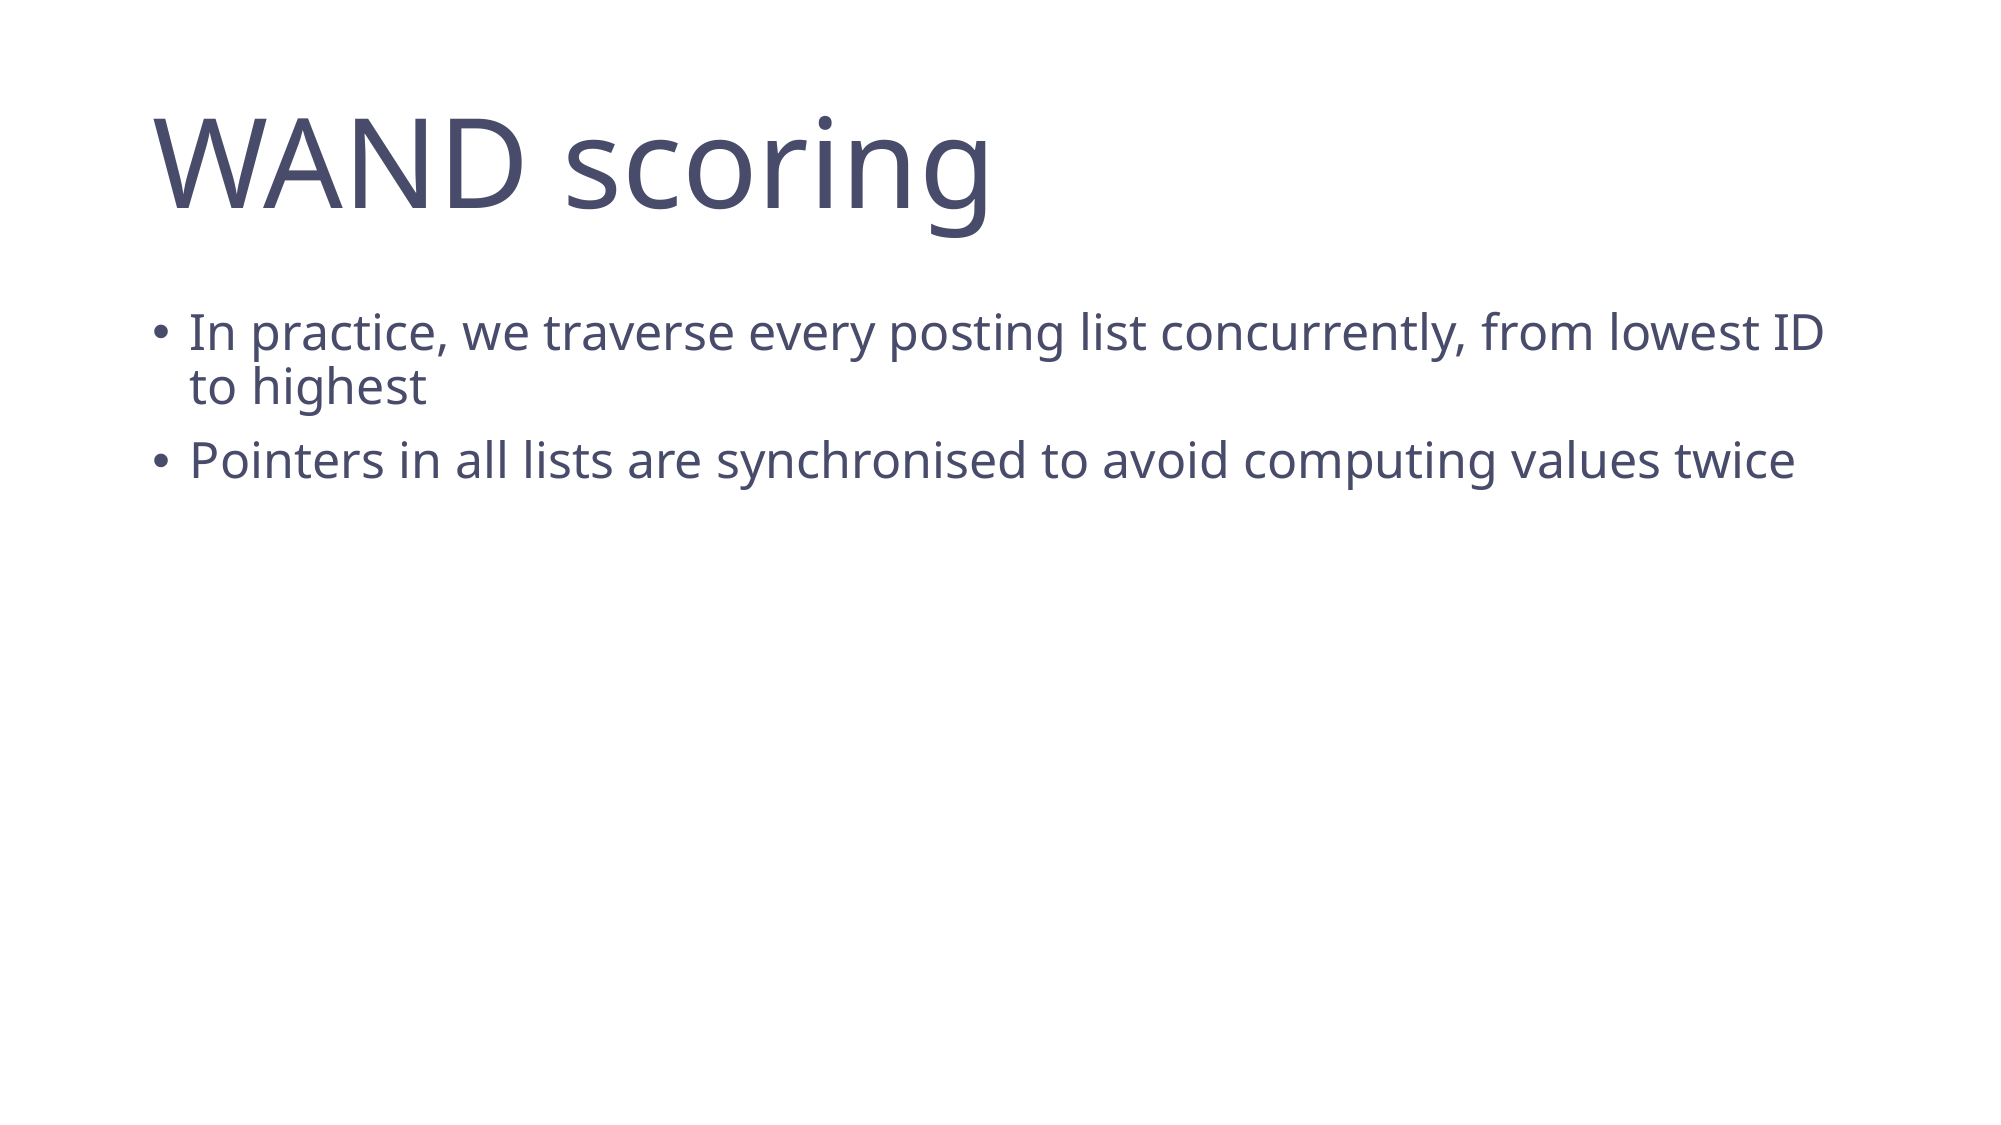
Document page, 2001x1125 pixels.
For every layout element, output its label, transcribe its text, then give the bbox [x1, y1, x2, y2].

list In practice, we traverse every posting list concurrently, from lowest ID to highest Pointers in all lists are synchronised to avoid computing values twice [137, 299, 1863, 1095]
title WAND scoring [137, 59, 1863, 278]
